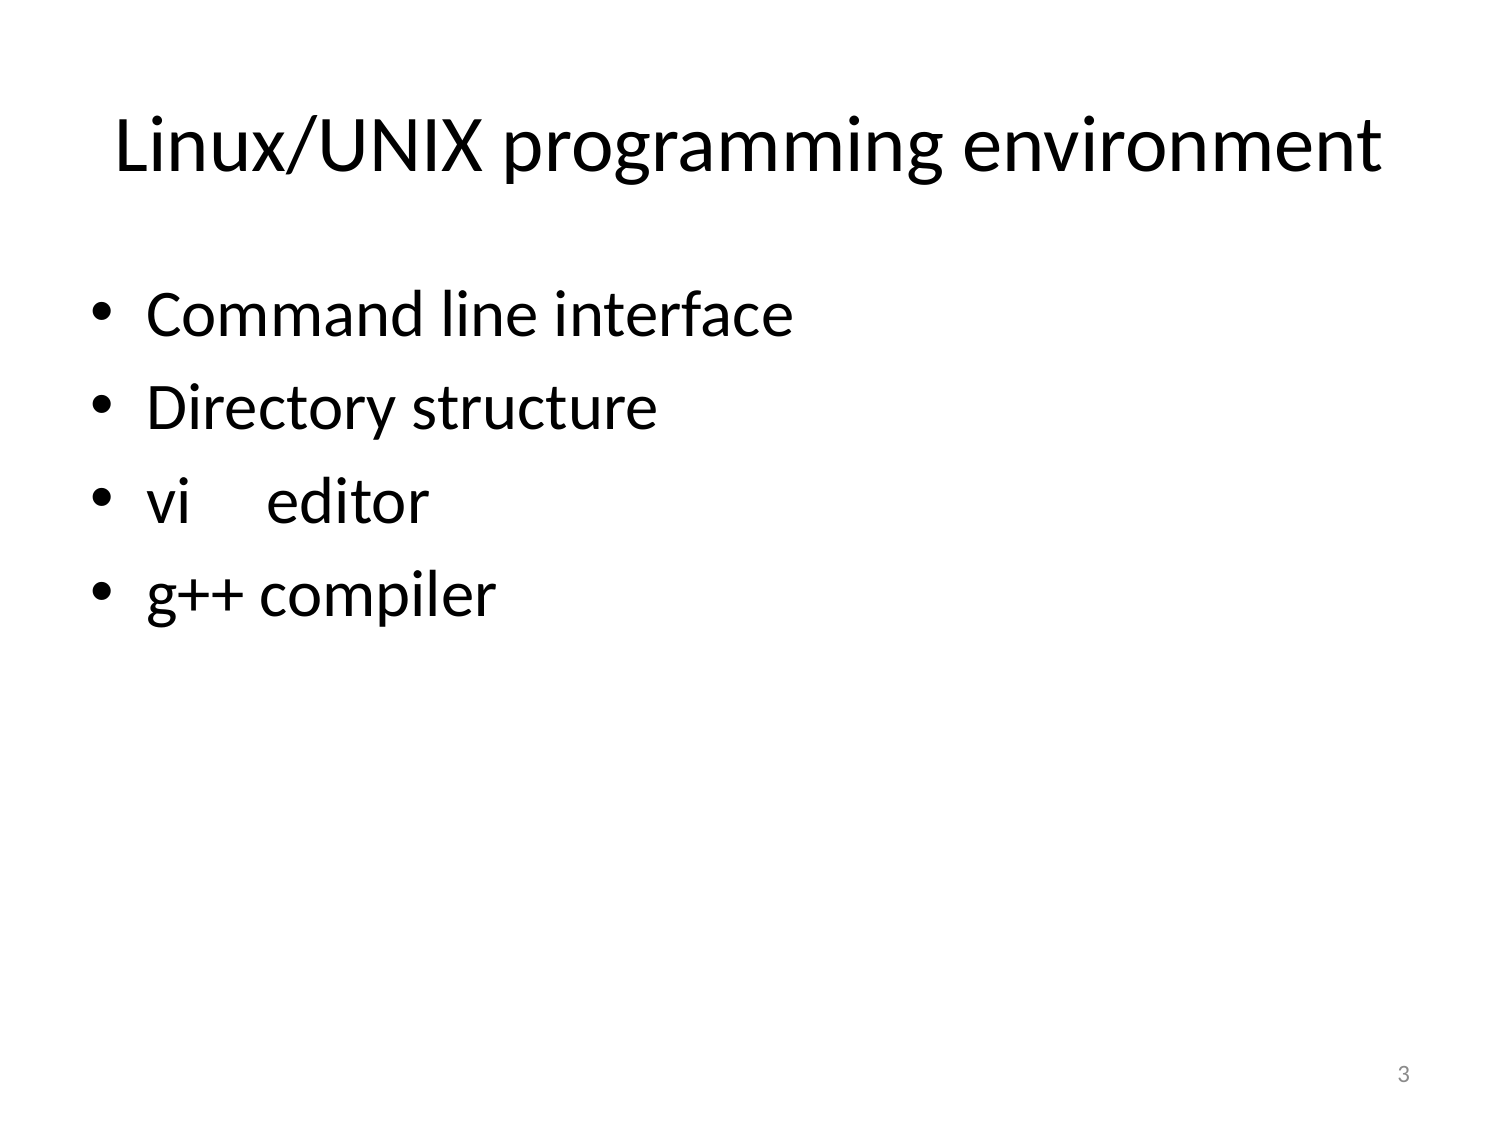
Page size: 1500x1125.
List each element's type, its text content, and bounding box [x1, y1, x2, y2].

title Linux/UNIX programming environment [75, 45, 1425, 233]
slide_number 3 [1074, 1042, 1425, 1103]
list Command line interface Directory structure vi editor g++ compiler [75, 262, 1425, 1005]
